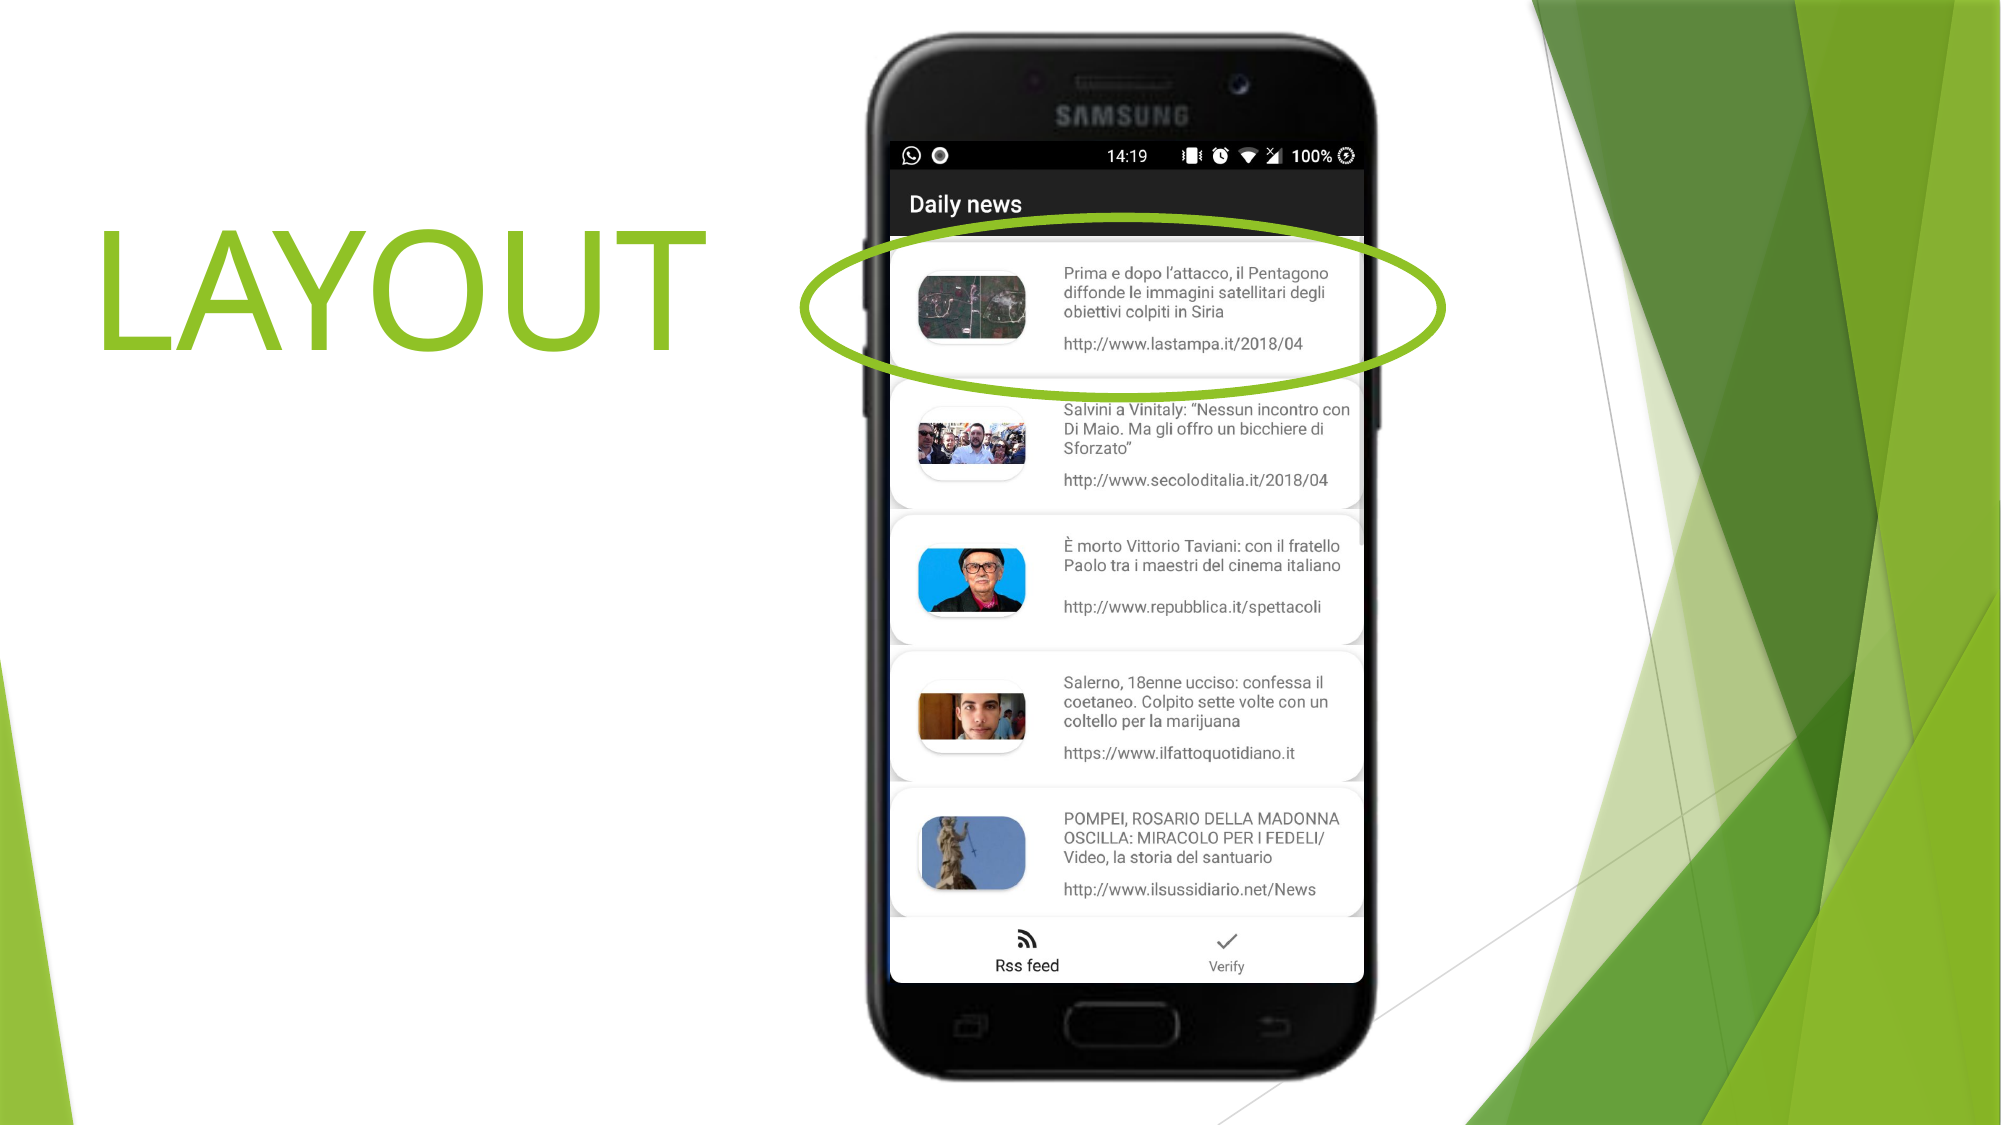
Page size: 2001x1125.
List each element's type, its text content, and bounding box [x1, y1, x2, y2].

picture [286, 0, 1927, 1125]
text_box LAYOUT [74, 176, 281, 391]
